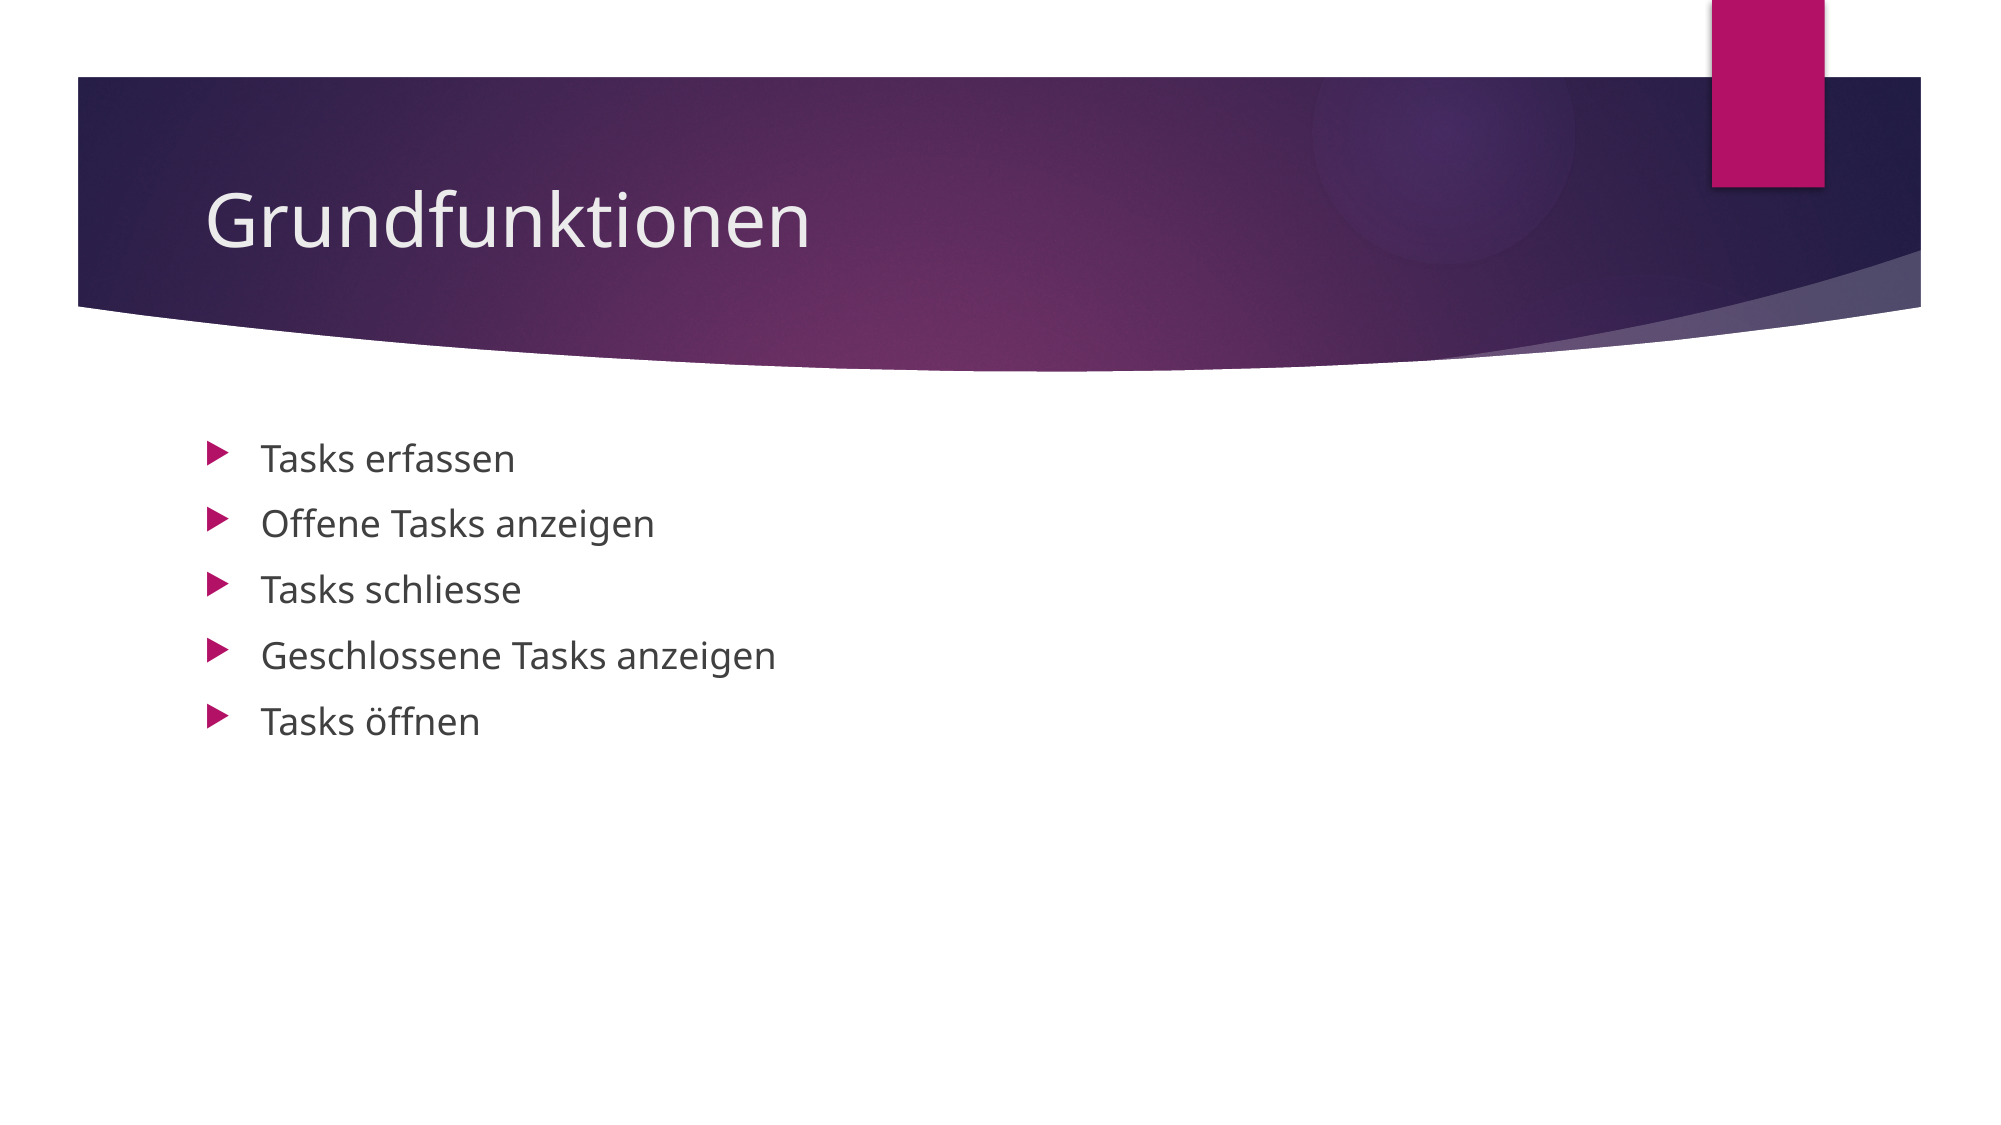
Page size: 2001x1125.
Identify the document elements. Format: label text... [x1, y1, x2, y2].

title Grundfunktionen [189, 159, 1627, 276]
list Tasks erfassen Offene Tasks anzeigen Tasks schliesse Geschlossene Tasks anzeigen Tasks öffnen [189, 427, 1638, 988]
